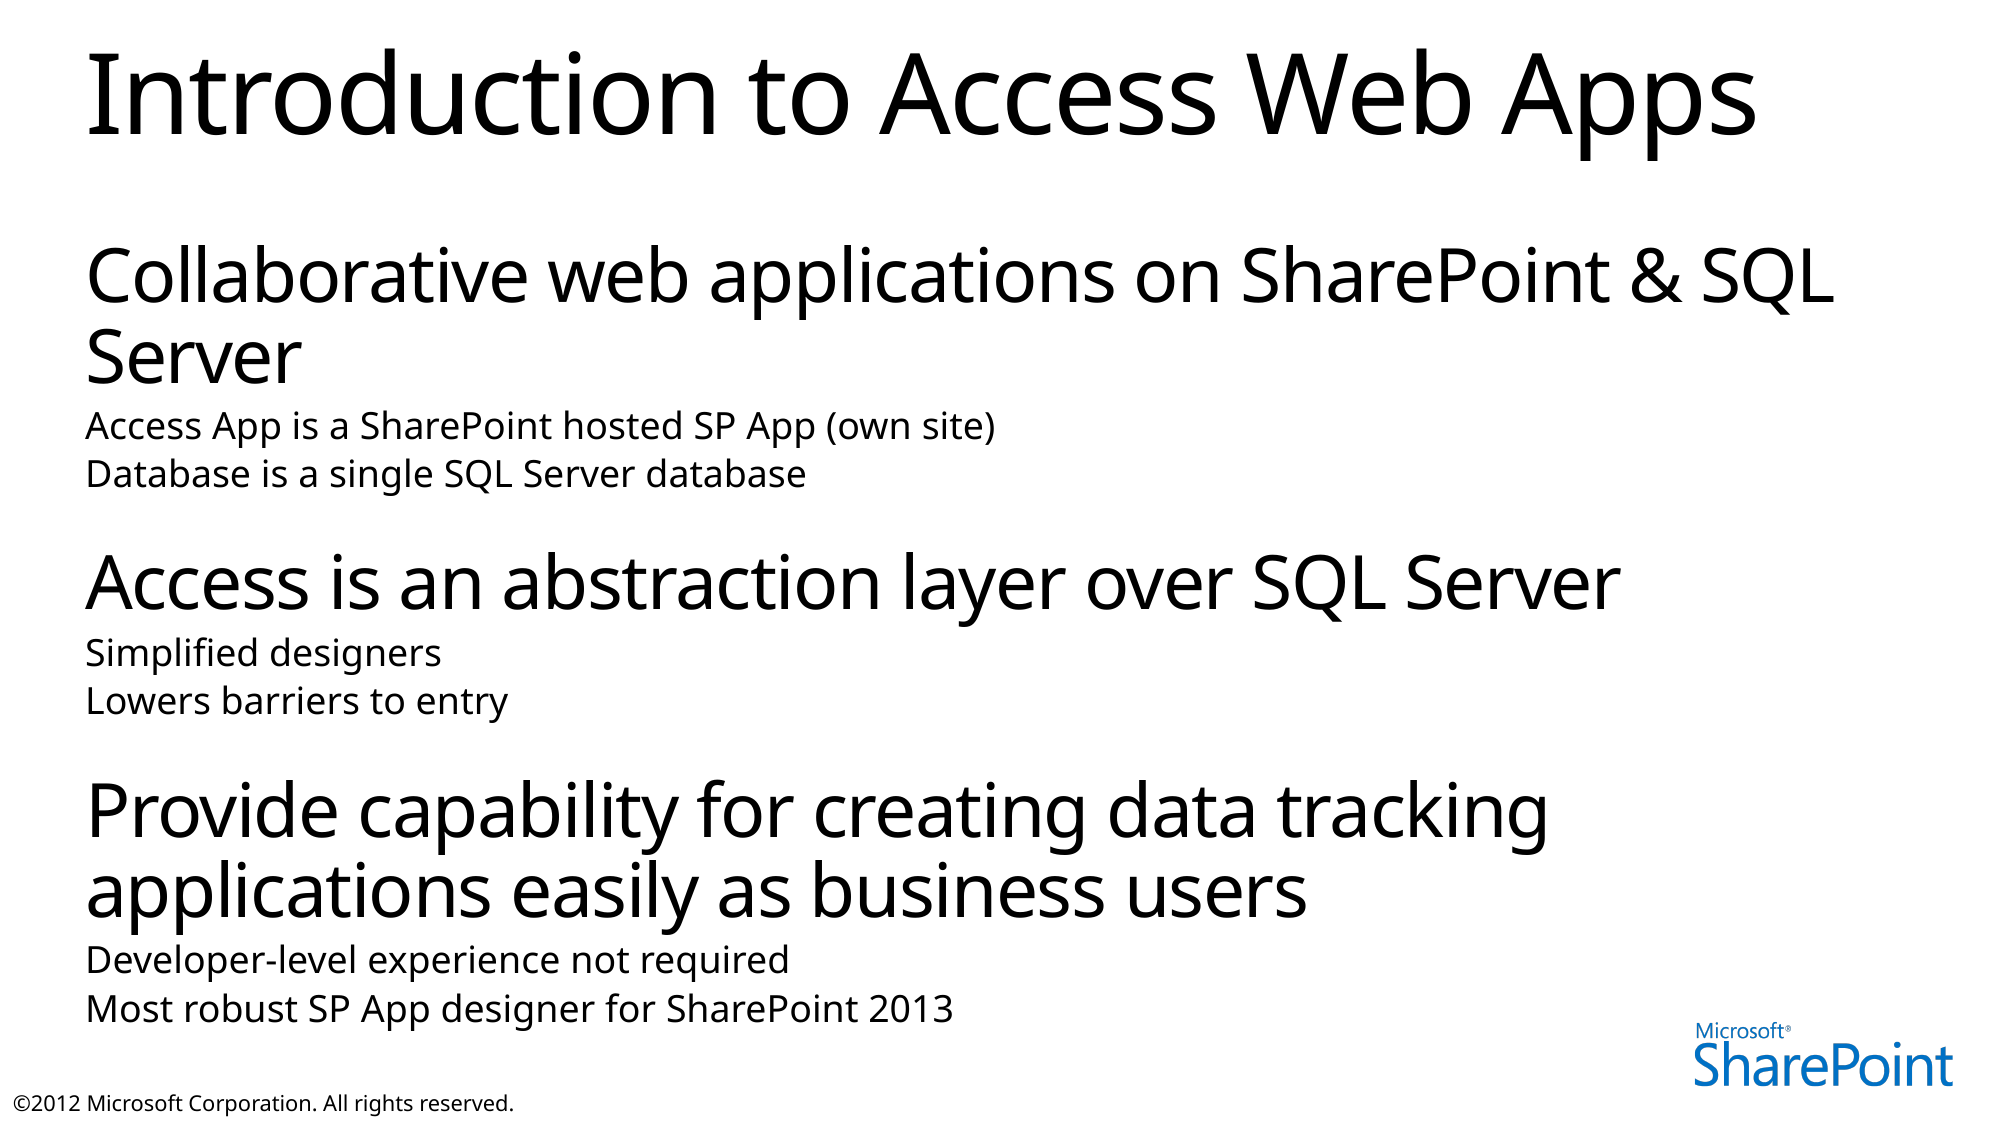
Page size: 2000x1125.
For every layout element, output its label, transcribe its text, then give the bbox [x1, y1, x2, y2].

title Introduction to Access Web Apps [85, 37, 1914, 161]
picture [1690, 1007, 1953, 1098]
list Collaborative web applications on SharePoint & SQL Server Access App is a SharePoint hosted SP App (own site) Database is a single SQL Server database Access is an abstraction layer over SQL Server Simplified designers Lowers barriers to entry Provide capability for creating data tracking applications easily as business users Developer-level experience not required Most robust SP App designer for SharePoint 2013 [85, 237, 1914, 1021]
